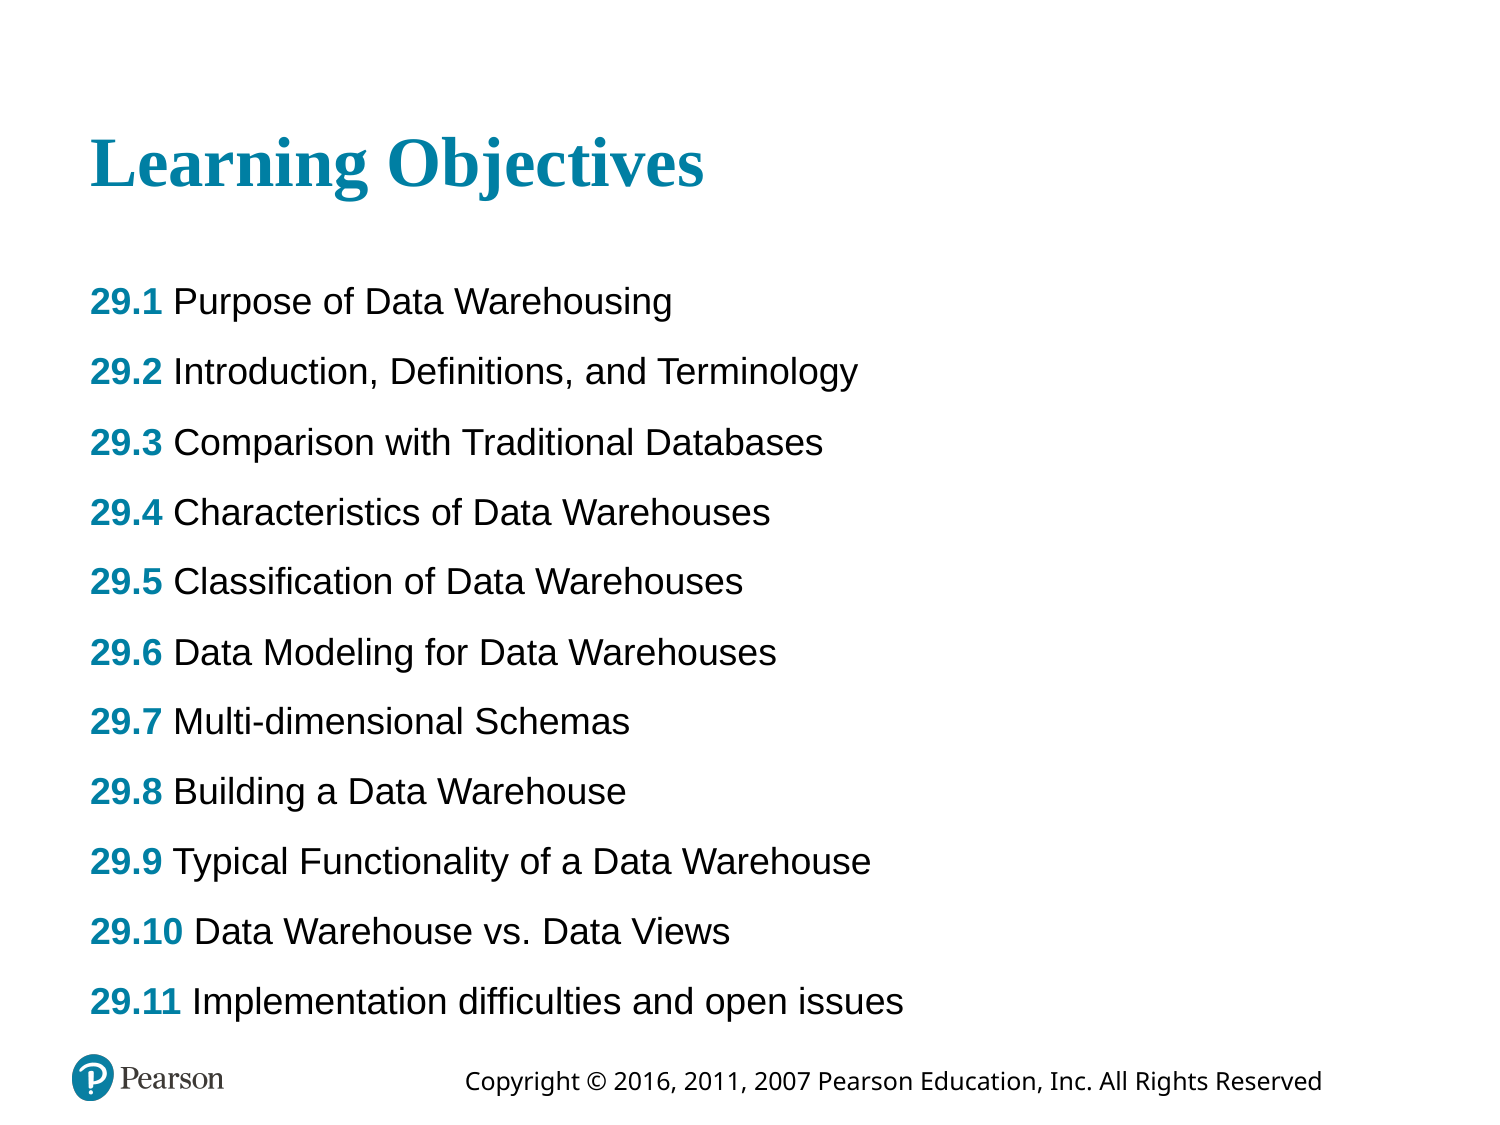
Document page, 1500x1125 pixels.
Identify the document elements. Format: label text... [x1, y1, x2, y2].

title Learning Objectives [75, 35, 1425, 216]
picture [72, 1087, 83, 1101]
picture [72, 1054, 88, 1070]
picture [98, 1054, 224, 1101]
list 29.1 Purpose of Data Warehousing 29.2 Introduction, Definitions, and Terminology 29.3 Comparison with Traditional Databases 29.4 Characteristics of Data Warehouses 29.5 Classification of Data Warehouses 29.6 Data Modeling for Data Warehouses 29.7 Multi-dimensional Schemas 29.8 Building a Data Warehouse 29.9 Typical Functionality of a Data Warehouse 29.10 Data Warehouse vs. Data Views 29.11 Implementation difficulties and open issues [75, 262, 1425, 1005]
picture [80, 1063, 106, 1088]
